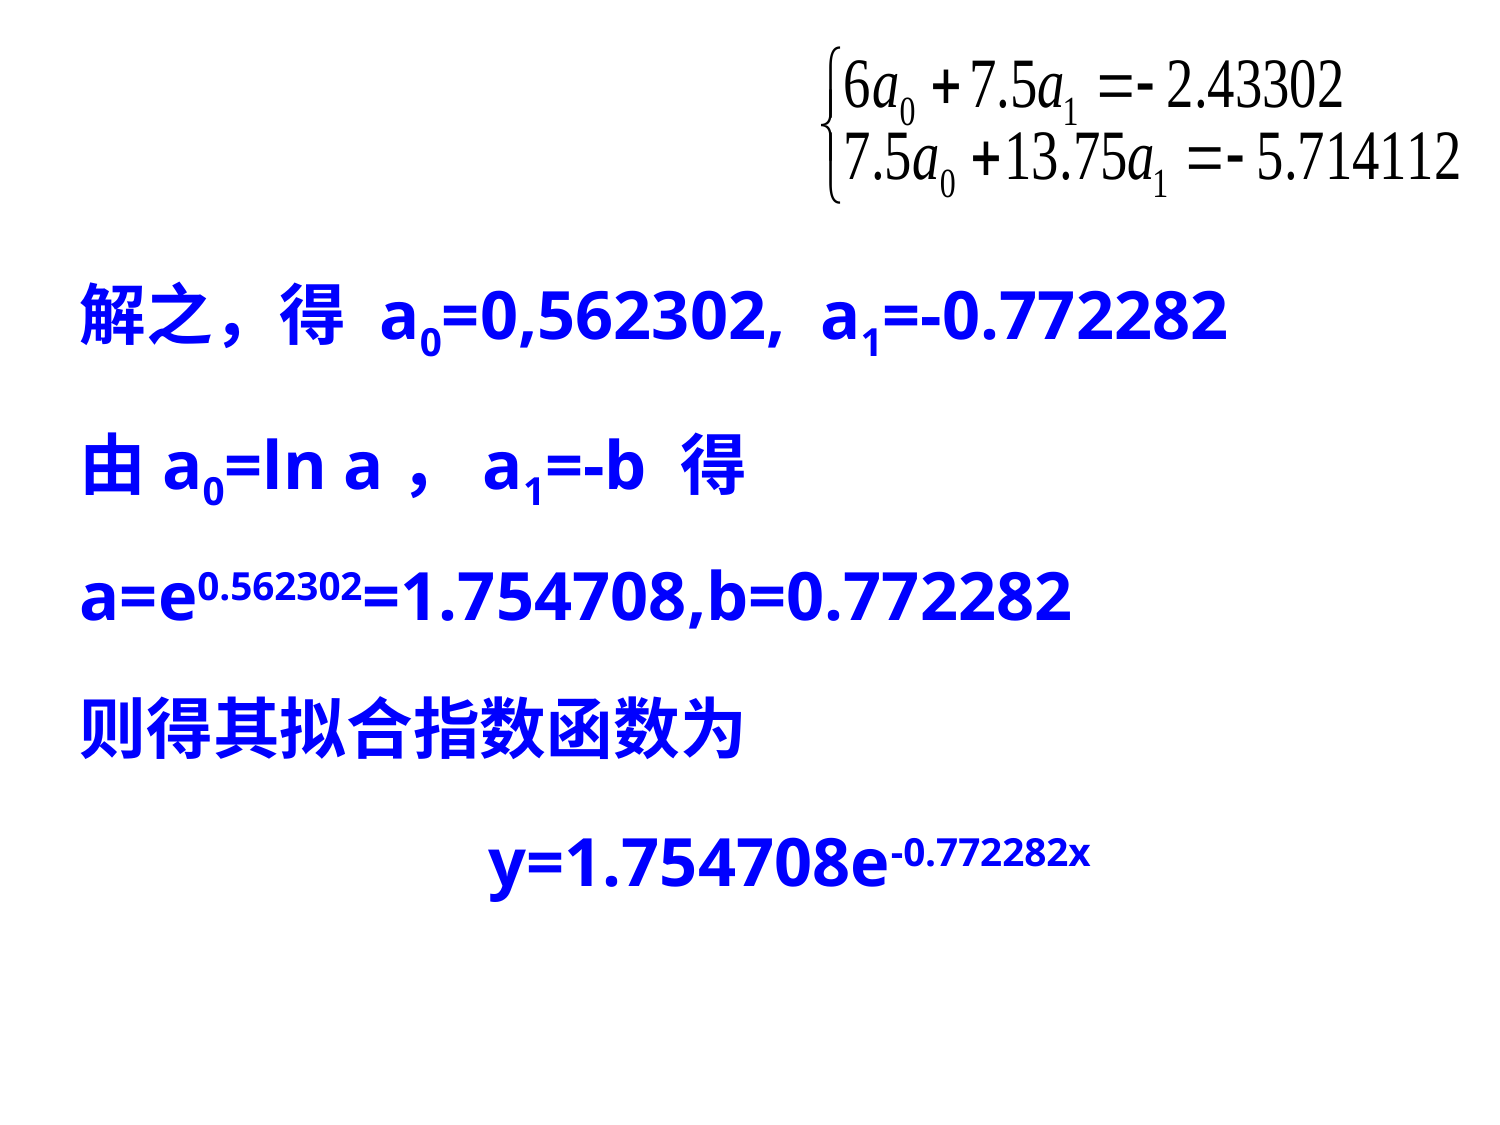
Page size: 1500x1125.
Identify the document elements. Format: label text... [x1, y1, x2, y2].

text_box 解之，得 a0=0,562302, a1=-0.772282 由a0=ln a，a1=-b 得 a=e0.562302=1.754708,b=0.772282 则得其拟合指数函数为 y=1.754708e-0.772282x [64, 219, 1329, 905]
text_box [809, 30, 1471, 220]
